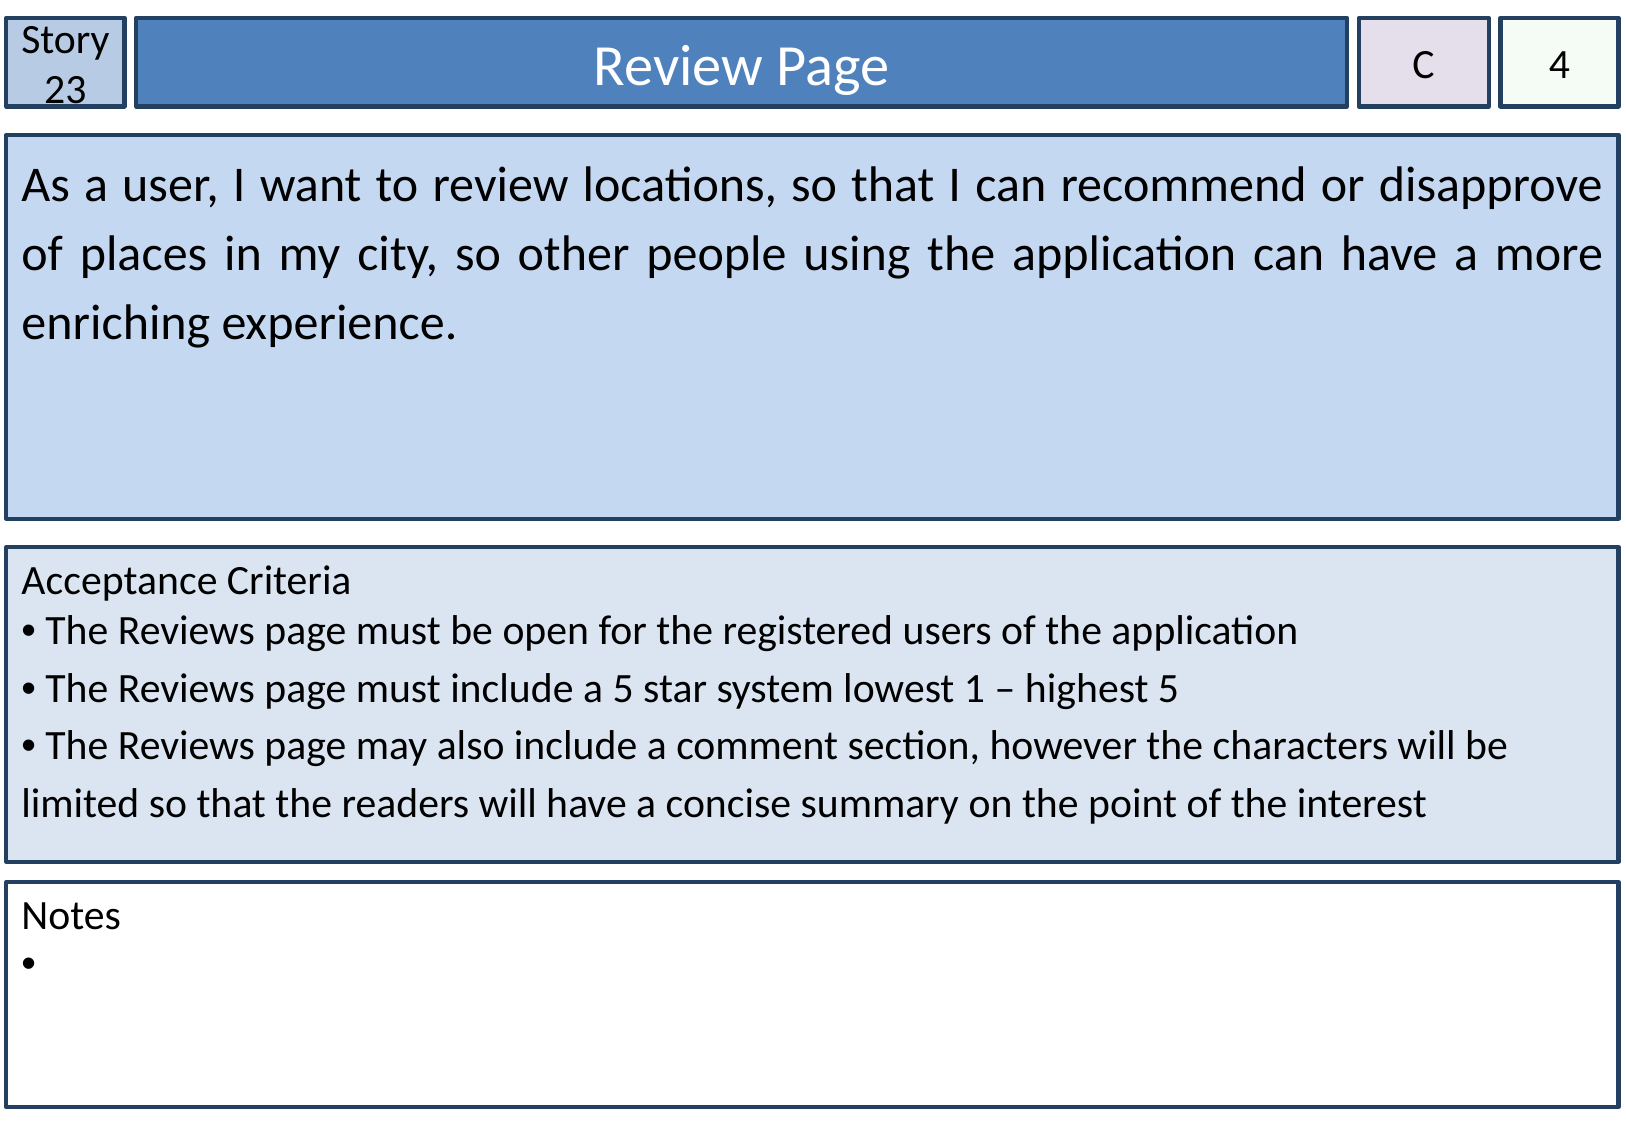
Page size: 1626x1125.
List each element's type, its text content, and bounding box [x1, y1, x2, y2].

text_box As a user, I want to review locations, so that I can recommend or disapprove of places in my city, so other people using the application can have a more enriching experience. [6, 134, 1619, 519]
text_box Acceptance Criteria • The Reviews page must be open for the registered users of the application • The Reviews page must include a 5 star system lowest 1 – highest 5 • The Reviews page may also include a comment section, however the characters will be limited so that the readers will have a concise summary on the point of the interest [6, 547, 1619, 862]
text_box Review Page [136, 17, 1347, 107]
text_box 4 [1500, 17, 1619, 107]
text_box Notes [6, 882, 1619, 1107]
text_box C [1358, 17, 1489, 107]
text_box Story 23 [6, 17, 125, 107]
